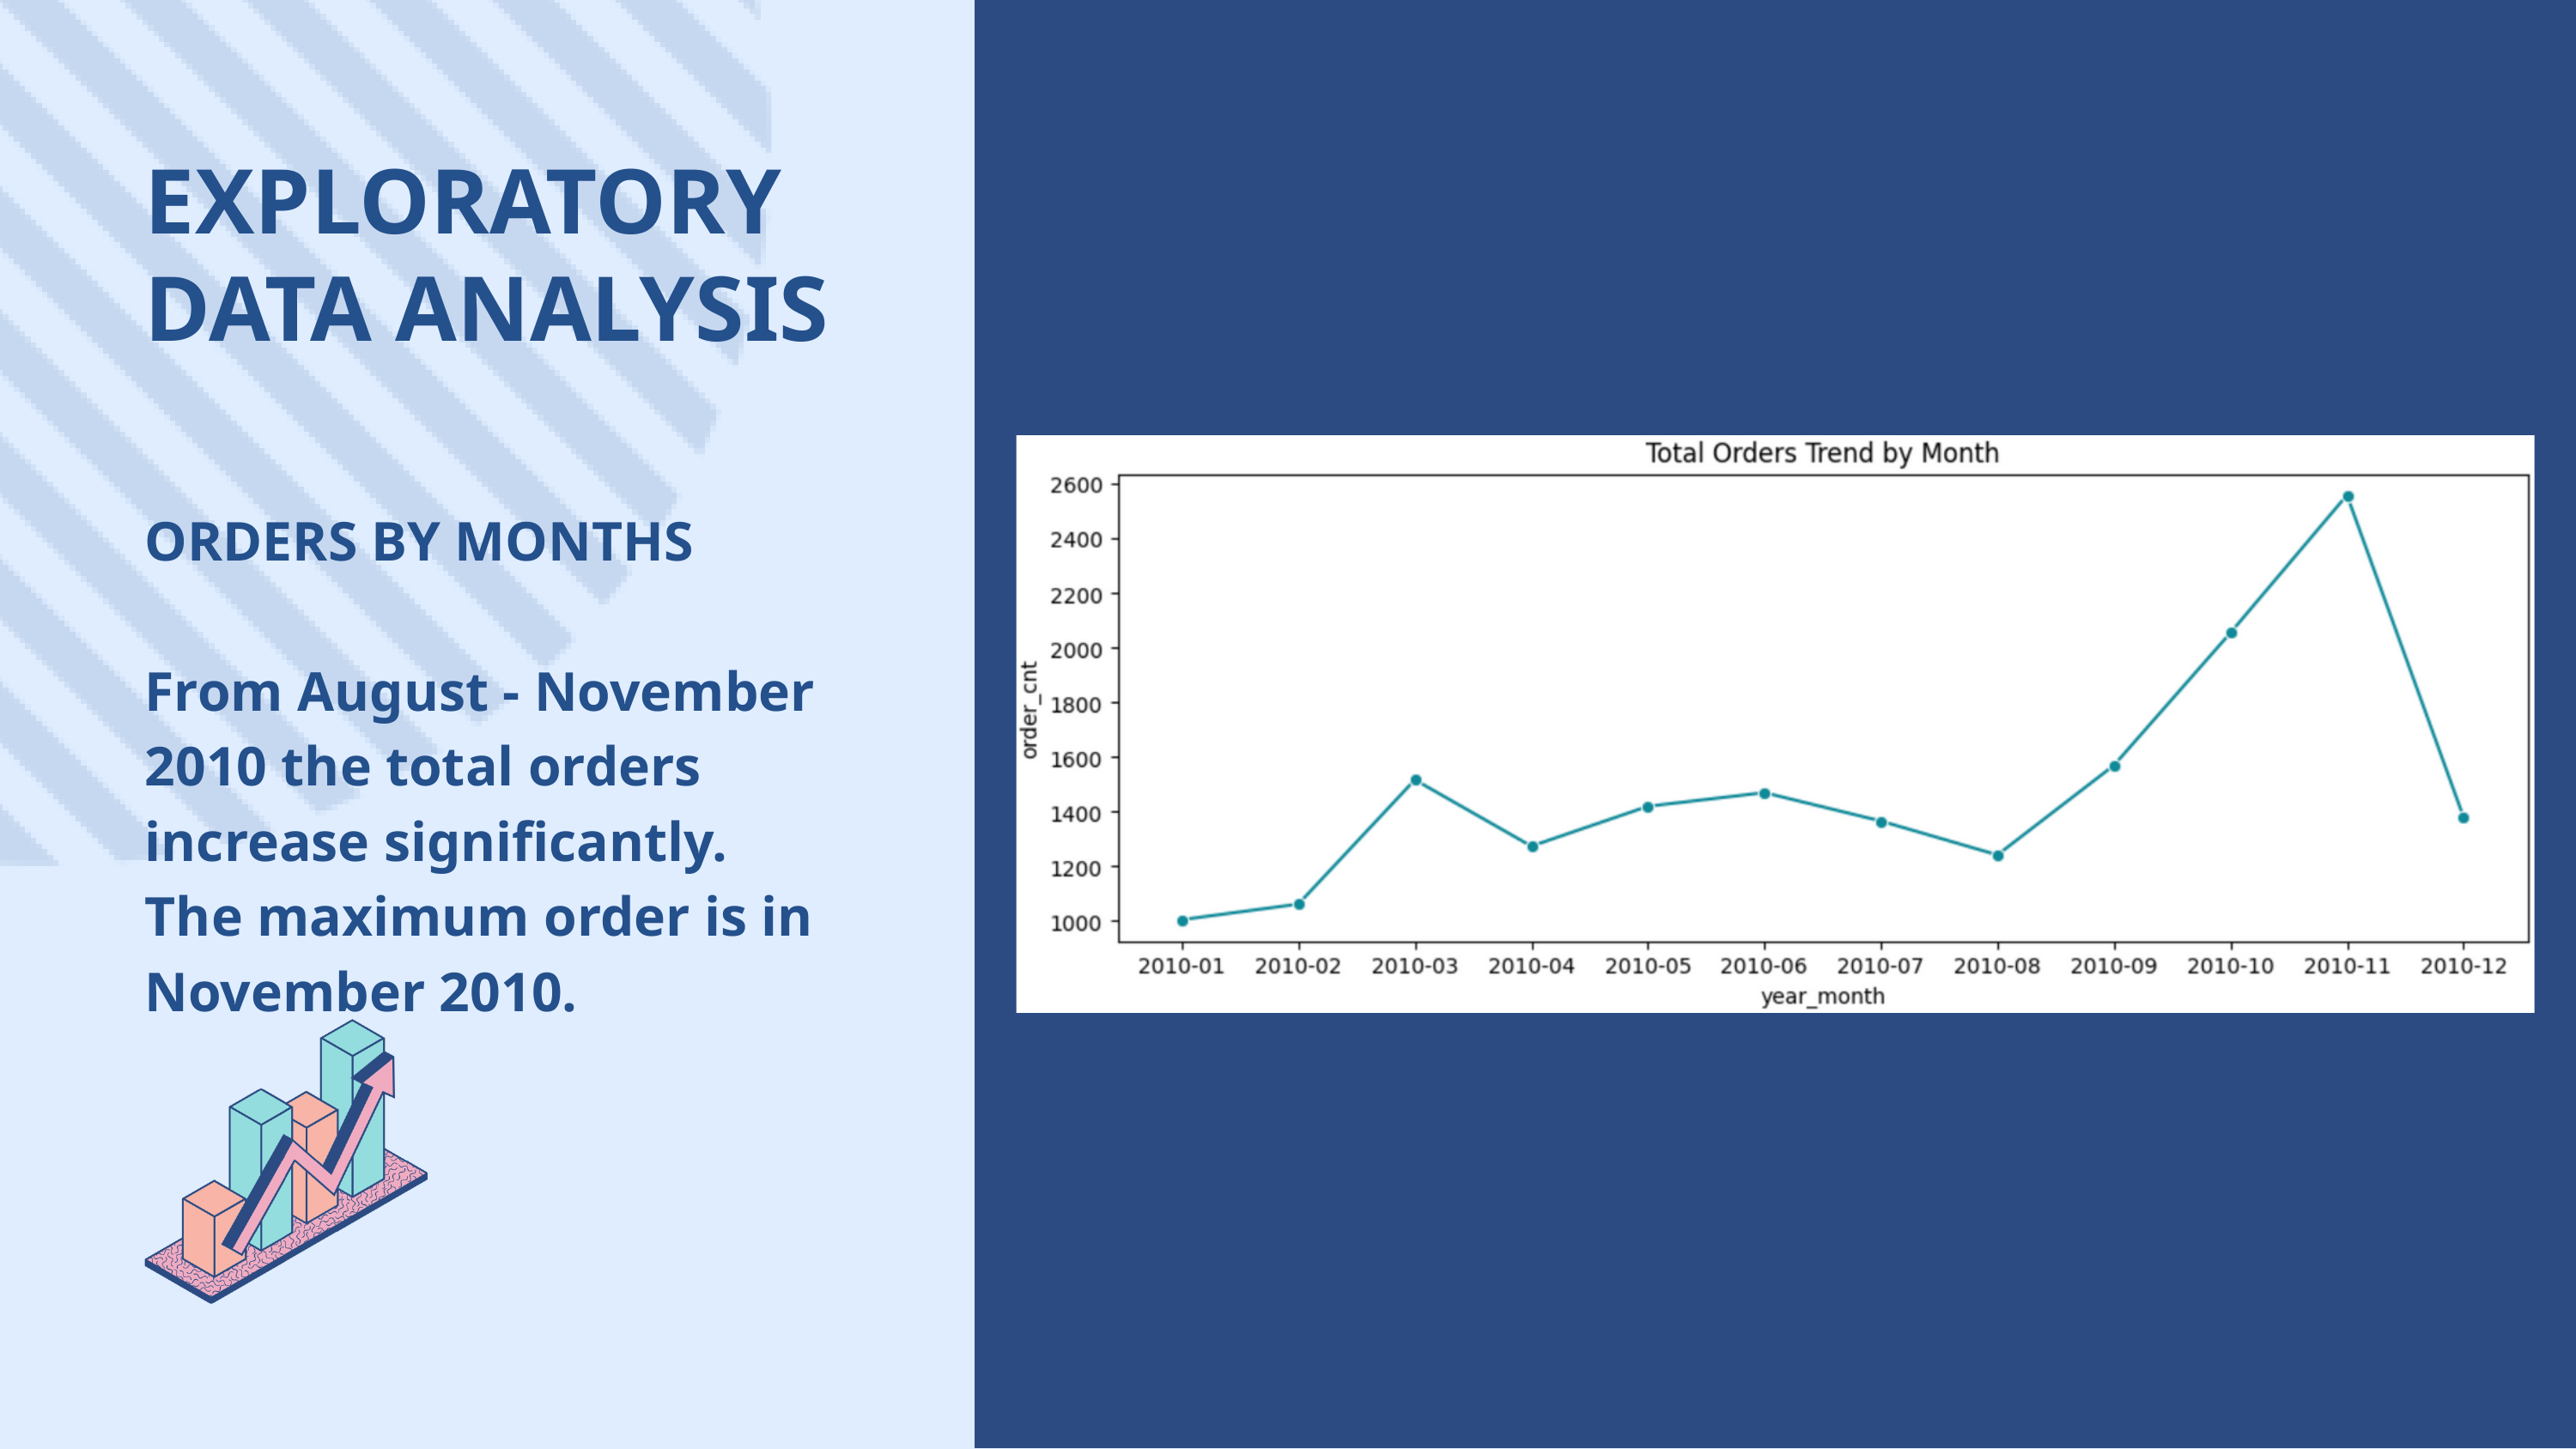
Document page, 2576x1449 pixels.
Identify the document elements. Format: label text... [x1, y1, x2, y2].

text_box [144, 1022, 428, 1304]
text_box [0, 0, 772, 866]
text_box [974, 0, 2576, 1449]
text_box EXPLORATORY DATA ANALYSIS [144, 144, 891, 360]
text_box ORDERS BY MONTHS From August - November 2010 the total orders increase significantly. The maximum order is in November 2010. [144, 496, 891, 1022]
